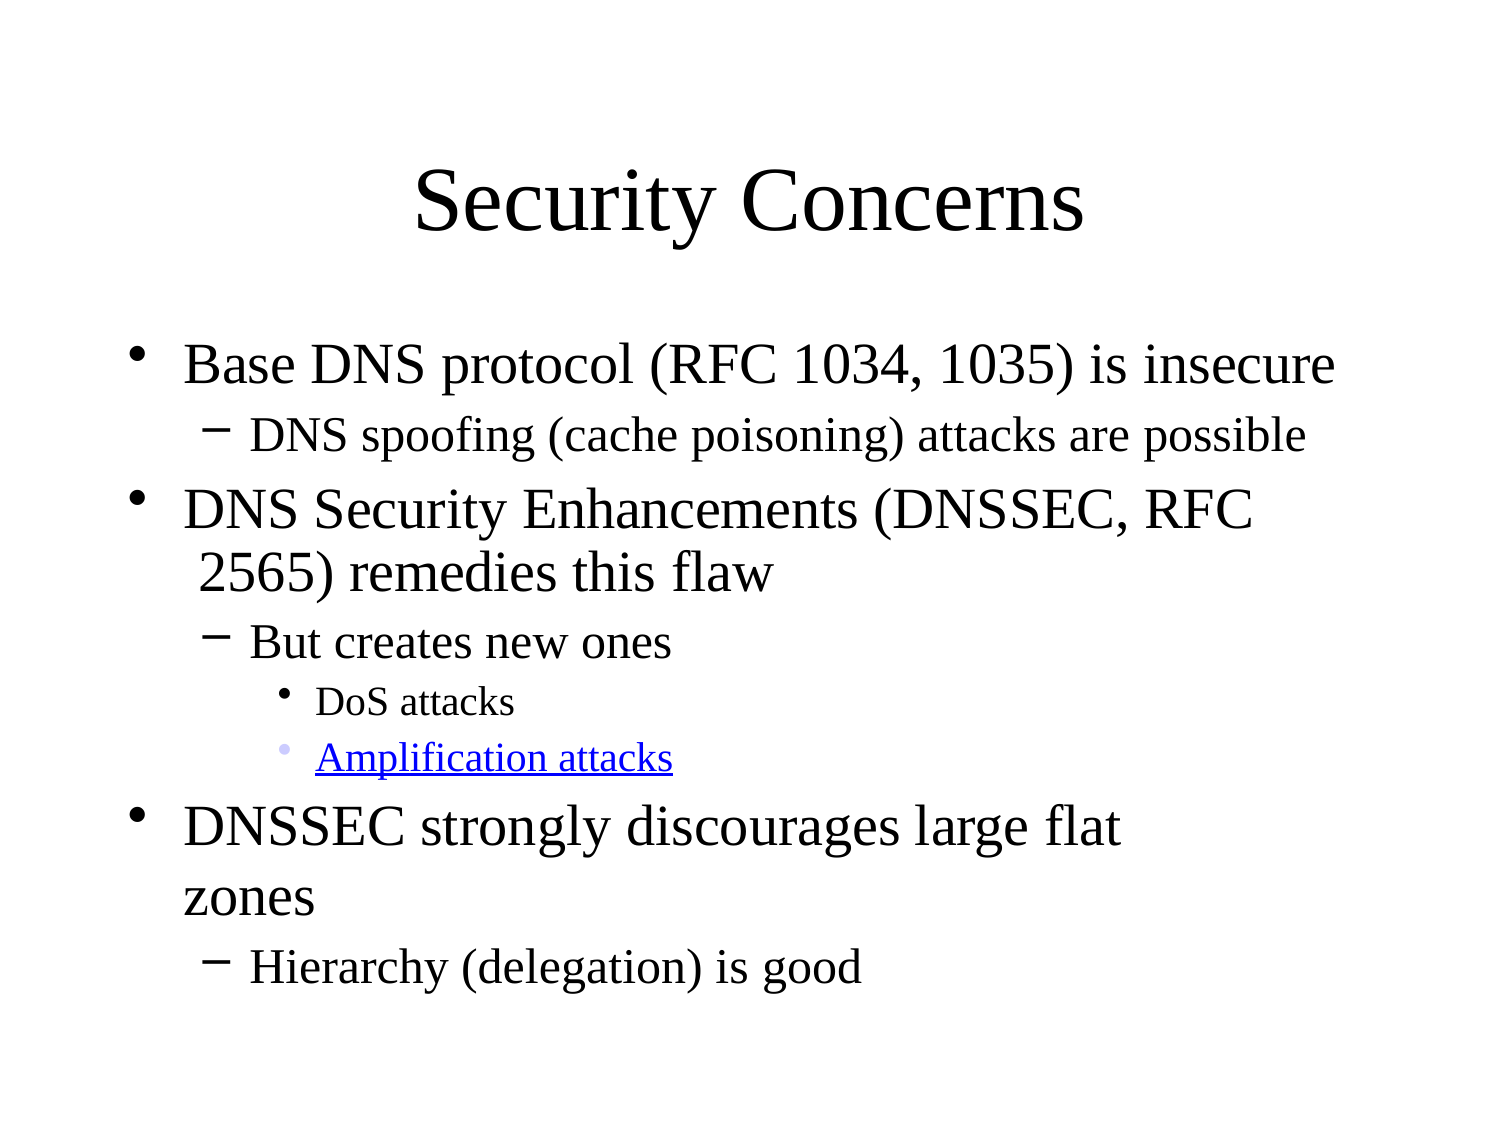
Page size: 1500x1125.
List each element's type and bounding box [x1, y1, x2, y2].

title [410, 136, 1090, 315]
text_box [125, 315, 1342, 994]
